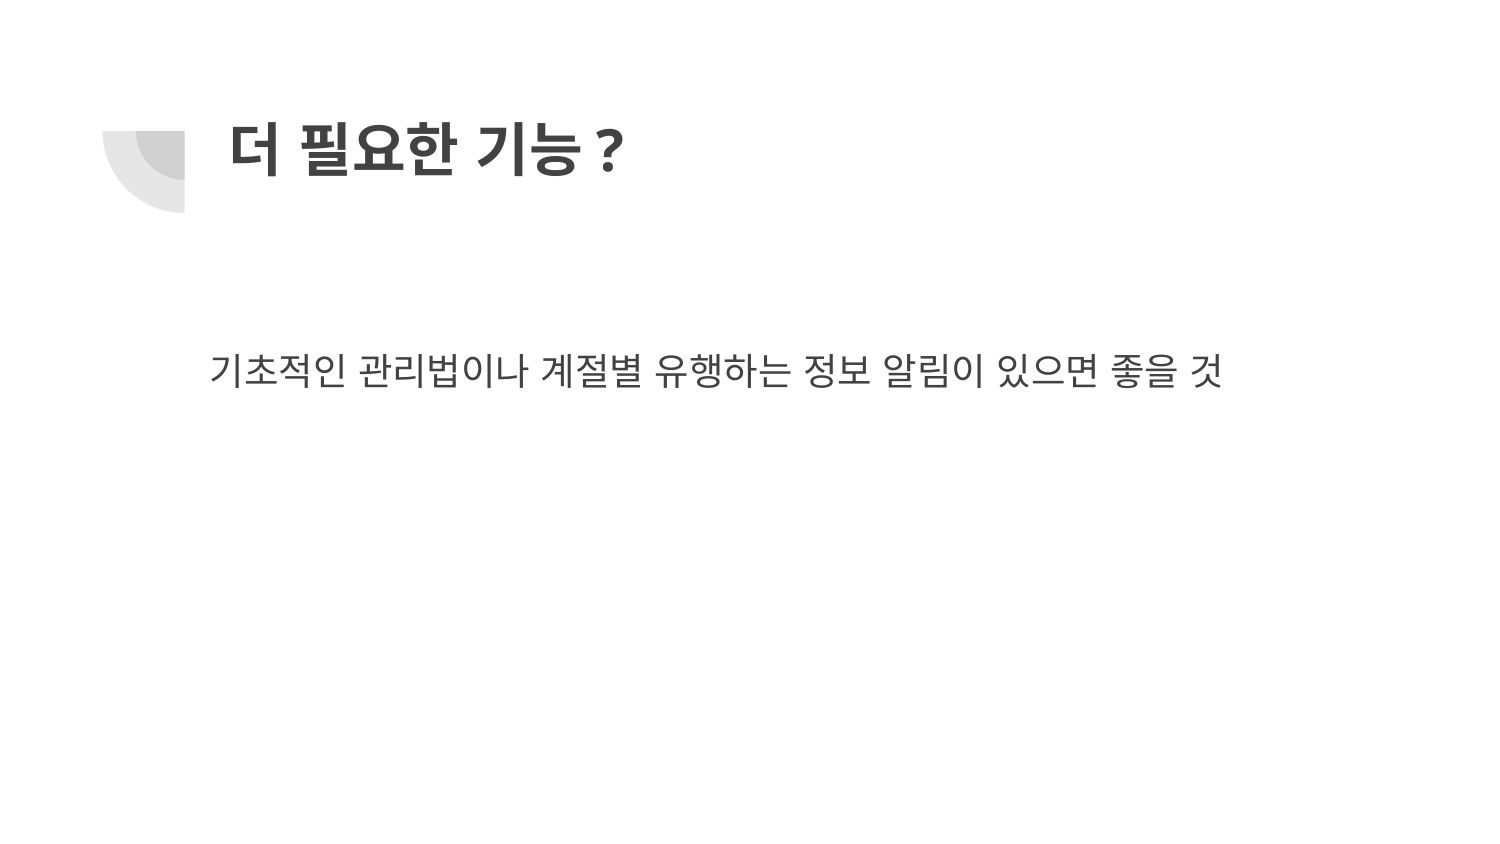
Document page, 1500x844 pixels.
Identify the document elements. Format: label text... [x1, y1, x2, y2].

title 더 필요한 기능? [213, 98, 1368, 263]
list 기초적인 관리법이나 계절별 유행하는 정보 알림이 있으면 좋을 것 [194, 326, 1348, 744]
